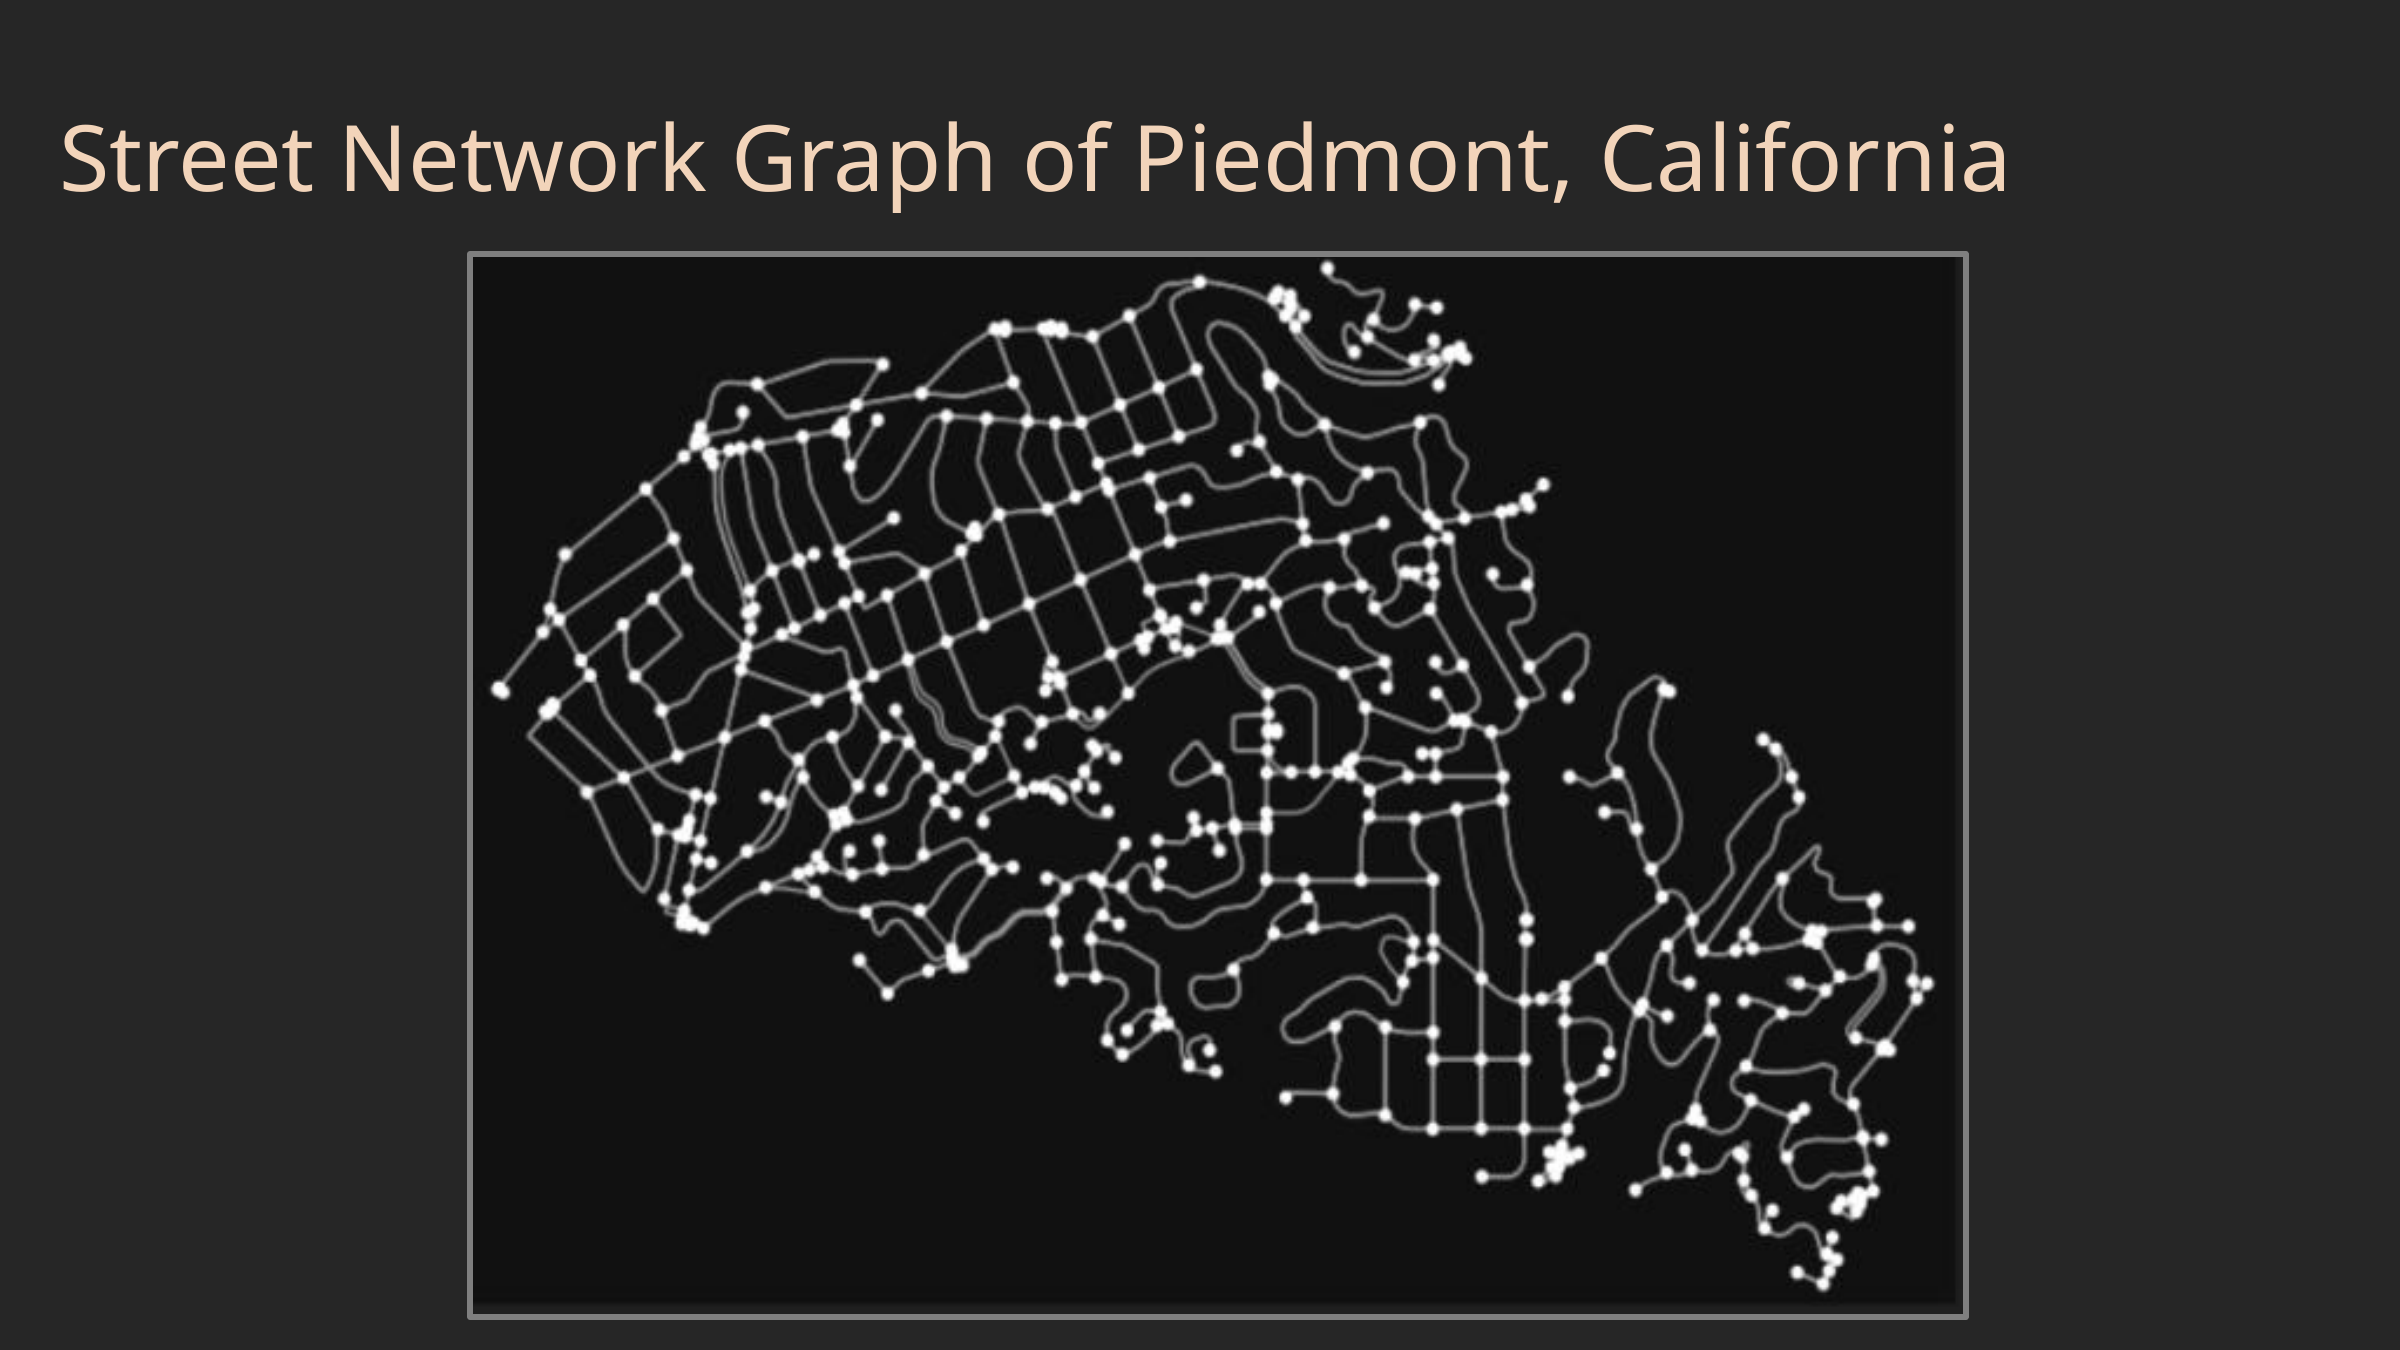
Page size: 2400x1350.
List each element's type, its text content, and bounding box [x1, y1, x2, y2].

picture [472, 256, 1963, 1315]
text_box Street Network Graph of Piedmont, California [59, 114, 2287, 211]
